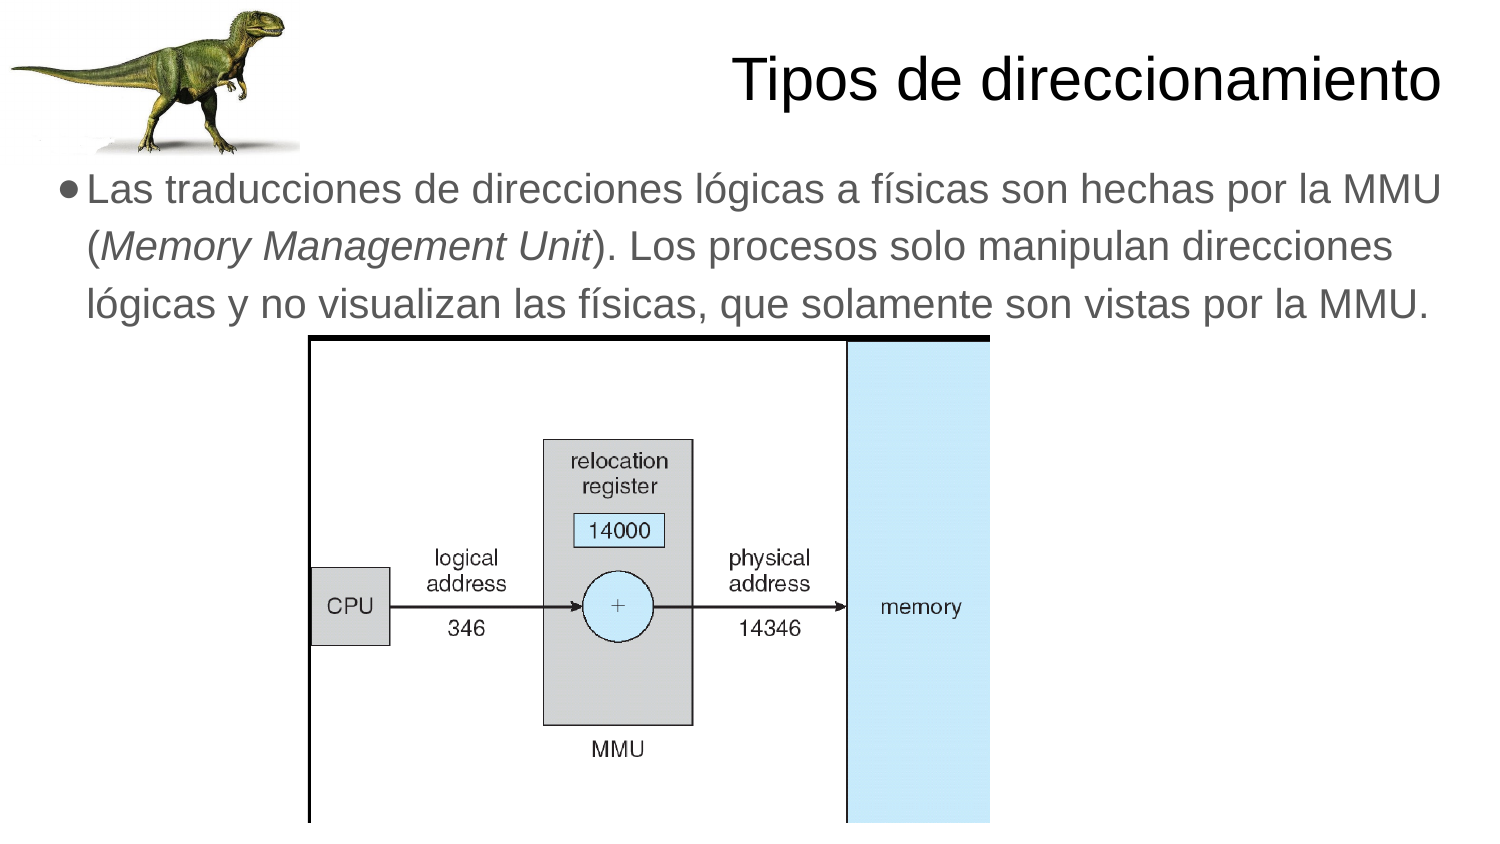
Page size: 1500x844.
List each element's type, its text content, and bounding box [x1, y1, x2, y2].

picture [307, 335, 991, 823]
picture [0, 0, 301, 166]
list Las traducciones de direcciones lógicas a físicas son hechas por la MMU (Memory Management Unit). Los procesos solo manipulan direcciones lógicas y no visualizan las físicas, que solamente son vistas por la MMU. [41, 113, 1459, 796]
title Tipos de direccionamiento [305, 32, 1459, 113]
